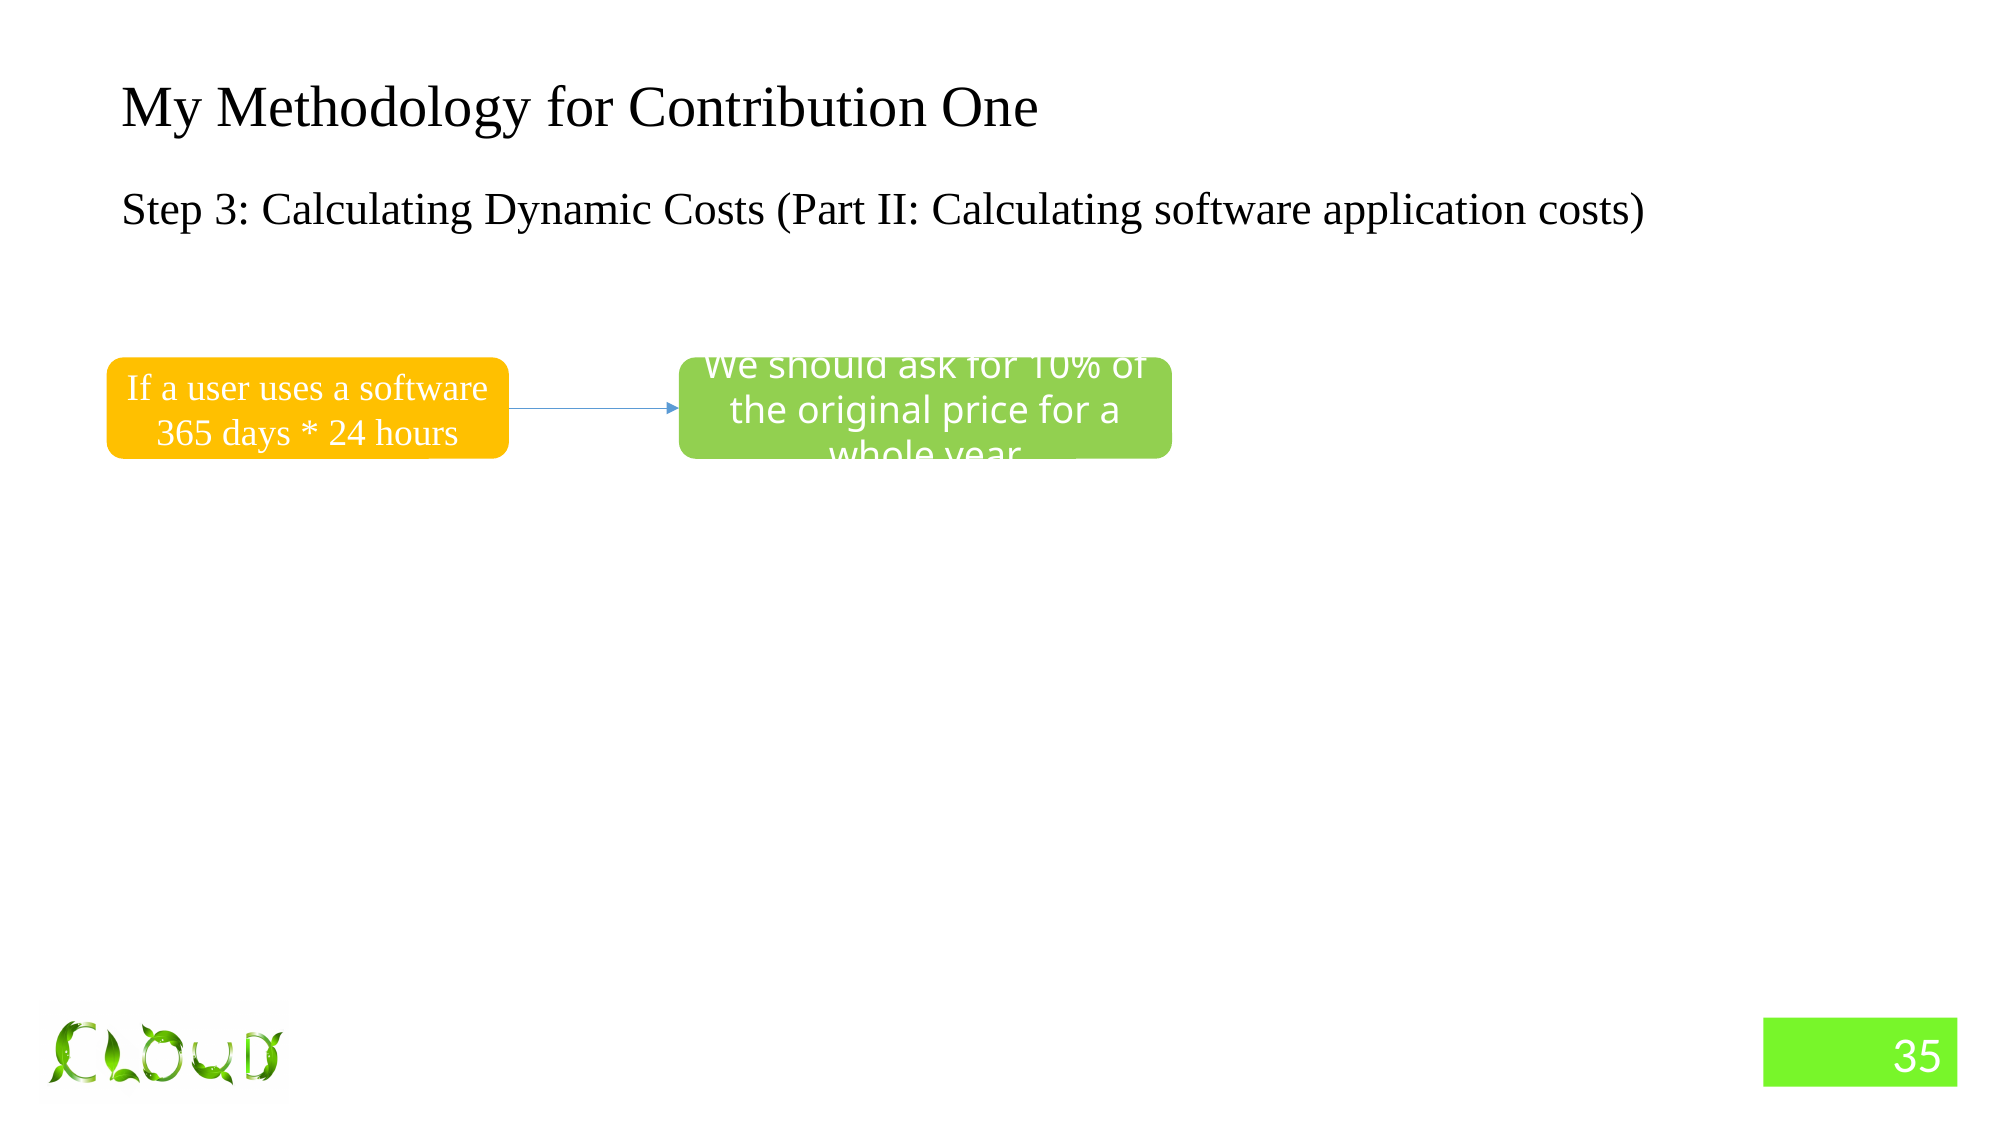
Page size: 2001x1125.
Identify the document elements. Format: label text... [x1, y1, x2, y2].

picture [39, 1000, 289, 1105]
slide_number 35 [1763, 1017, 1958, 1087]
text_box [106, 357, 1172, 459]
text_box Step 3: Calculating Dynamic Costs (Part II: Calculating software application costs) [106, 171, 1881, 241]
text_box My Methodology for Contribution One [106, 60, 1958, 146]
